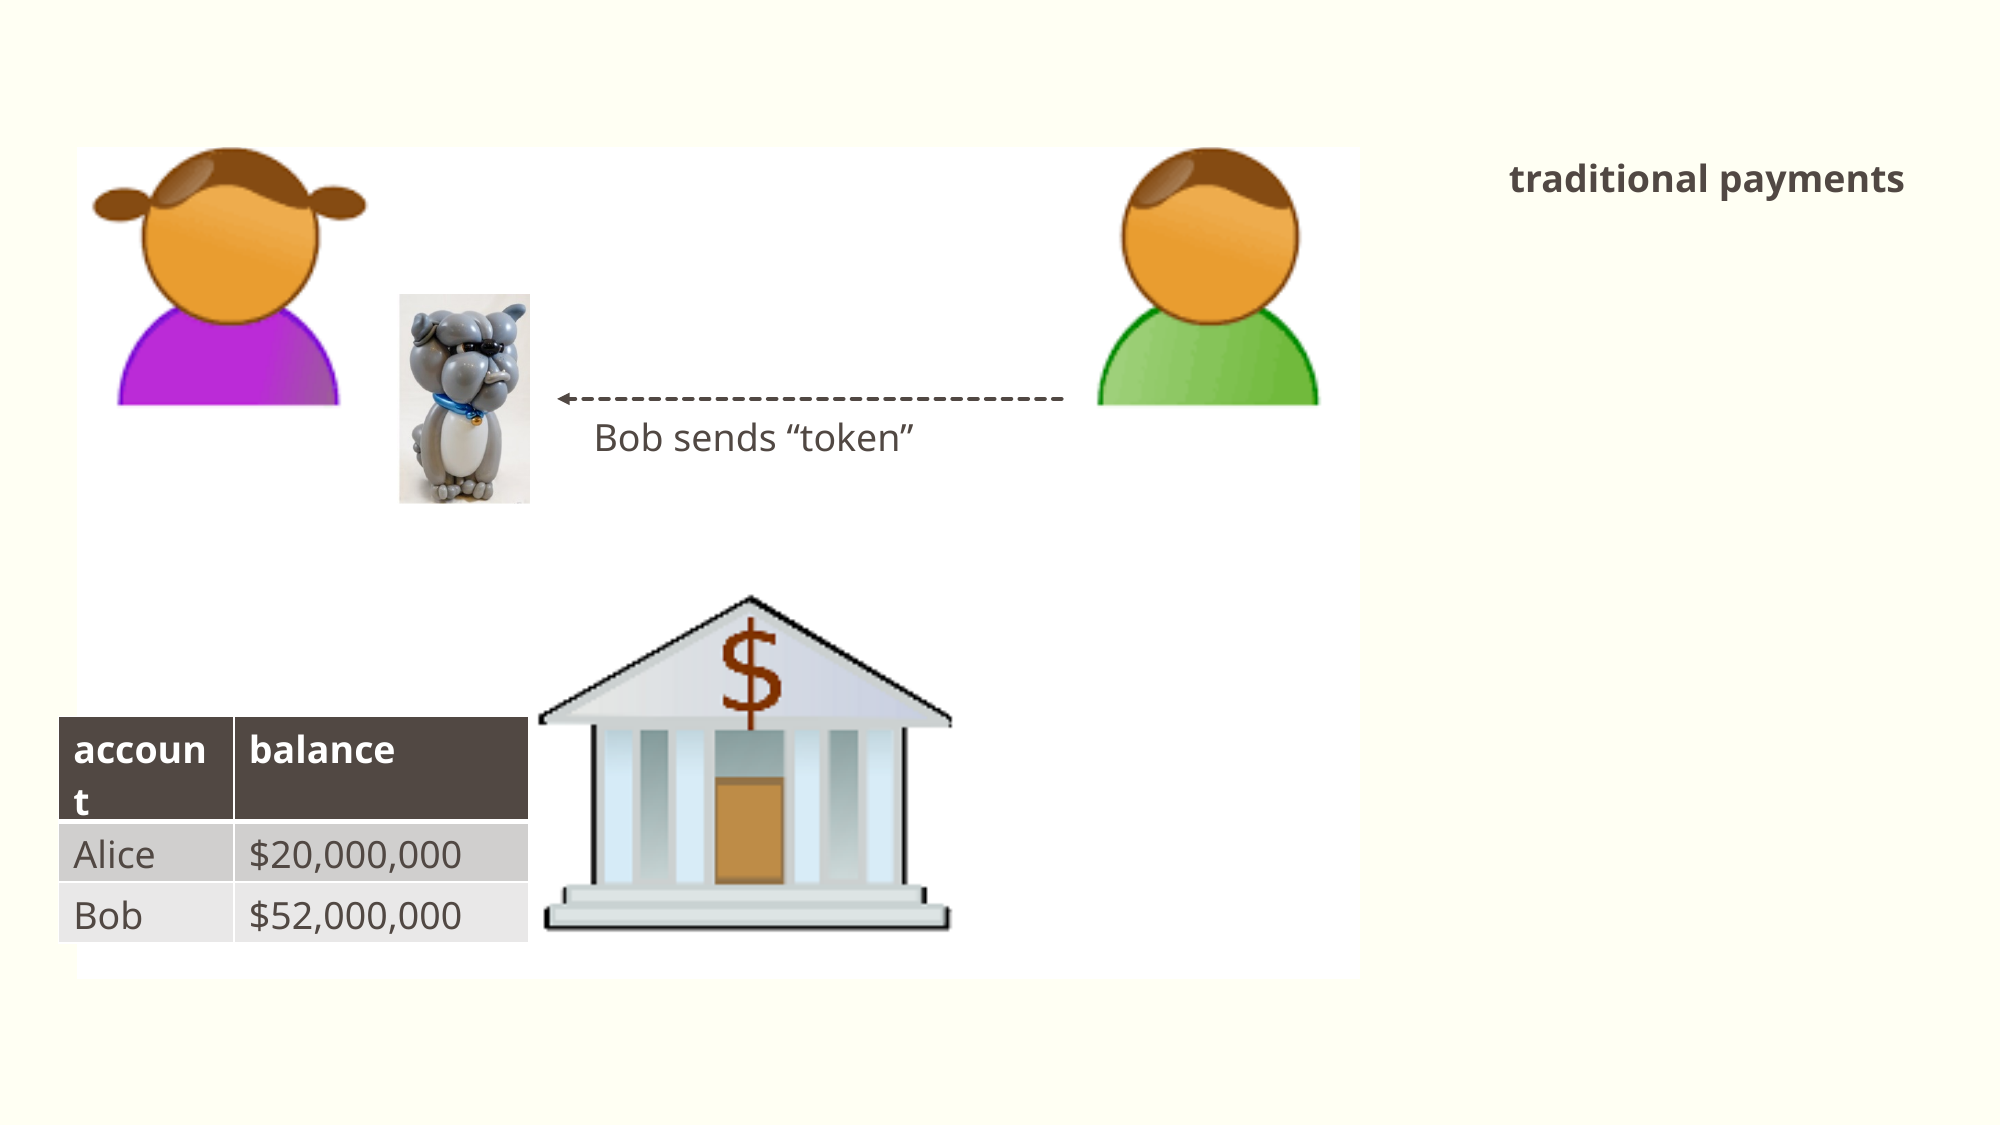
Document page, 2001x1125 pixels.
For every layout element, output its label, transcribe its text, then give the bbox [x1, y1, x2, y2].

text_box traditional payments [1494, 147, 1949, 343]
picture [77, 147, 1360, 979]
table_cell Bob [59, 883, 71, 942]
table_cell Alice [59, 824, 71, 881]
table_header account [59, 717, 71, 819]
